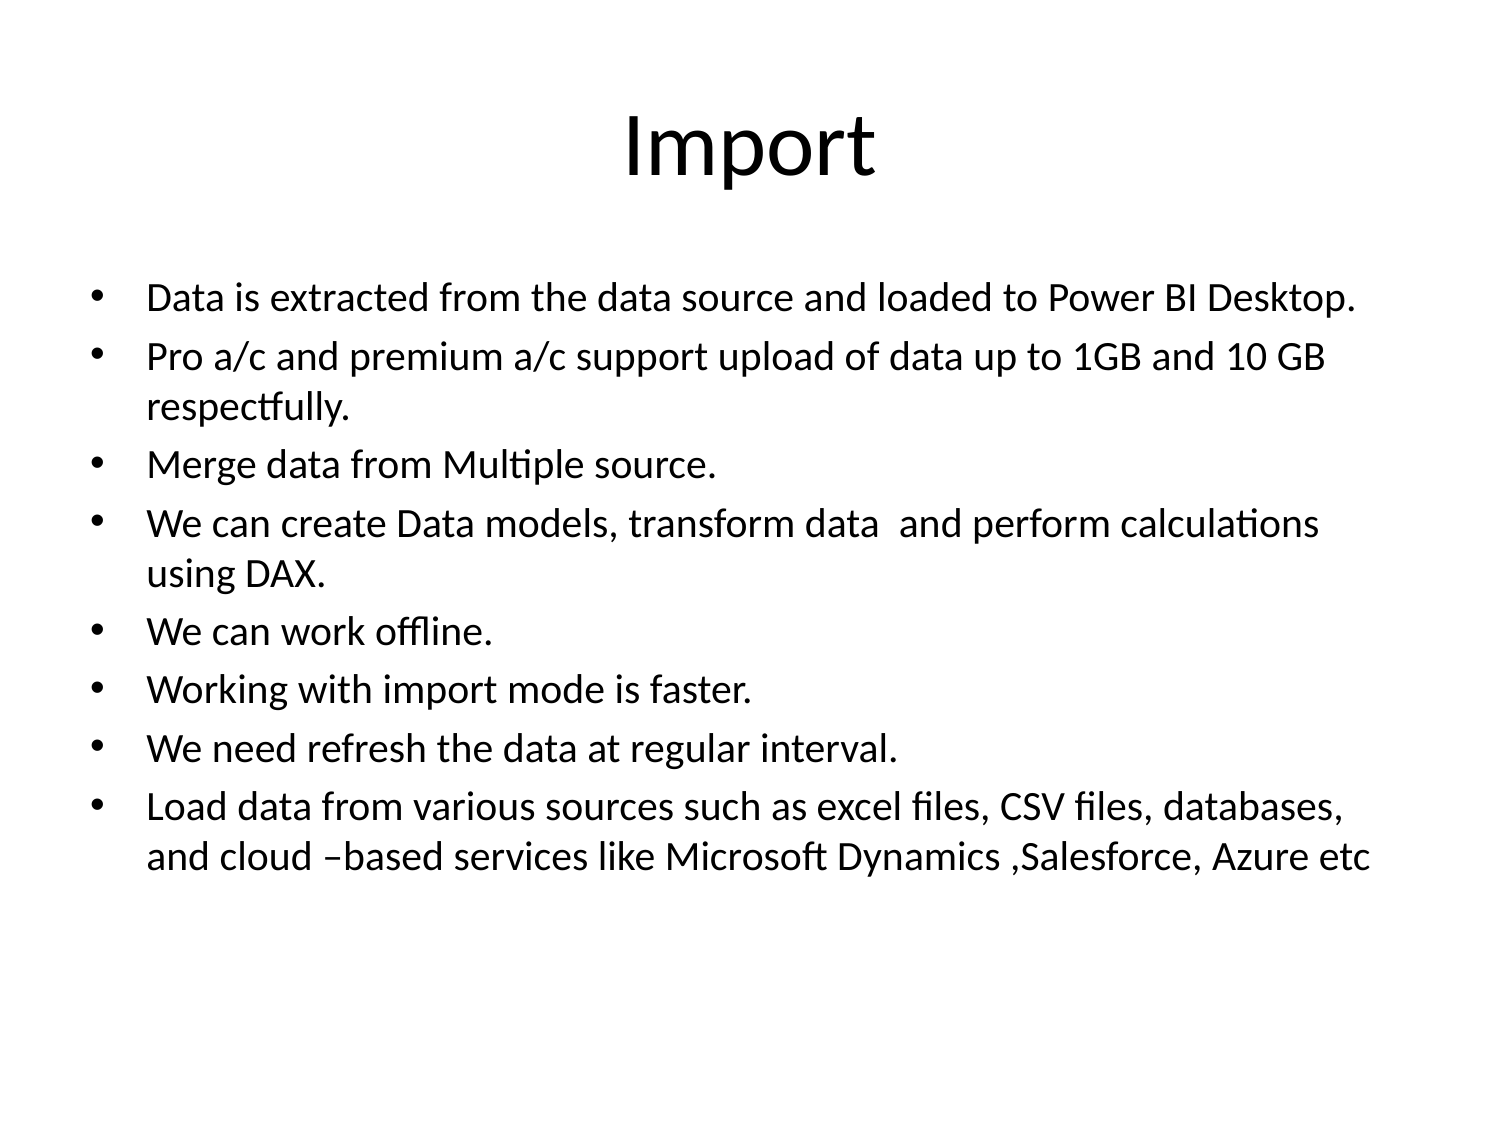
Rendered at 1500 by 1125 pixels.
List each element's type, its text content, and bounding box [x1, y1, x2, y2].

title Import [75, 45, 1425, 233]
list Data is extracted from the data source and loaded to Power BI Desktop. Pro a/c and premium a/c support upload of data up to 1GB and 10 GB respectfully. Merge data from Multiple source. We can create Data models, transform data and perform calculations using DAX. We can work offline. Working with import mode is faster. We need refresh the data at regular interval. Load data from various sources such as excel files, CSV files, databases, and cloud –based services like Microsoft Dynamics ,Salesforce, Azure etc [75, 262, 1425, 1005]
